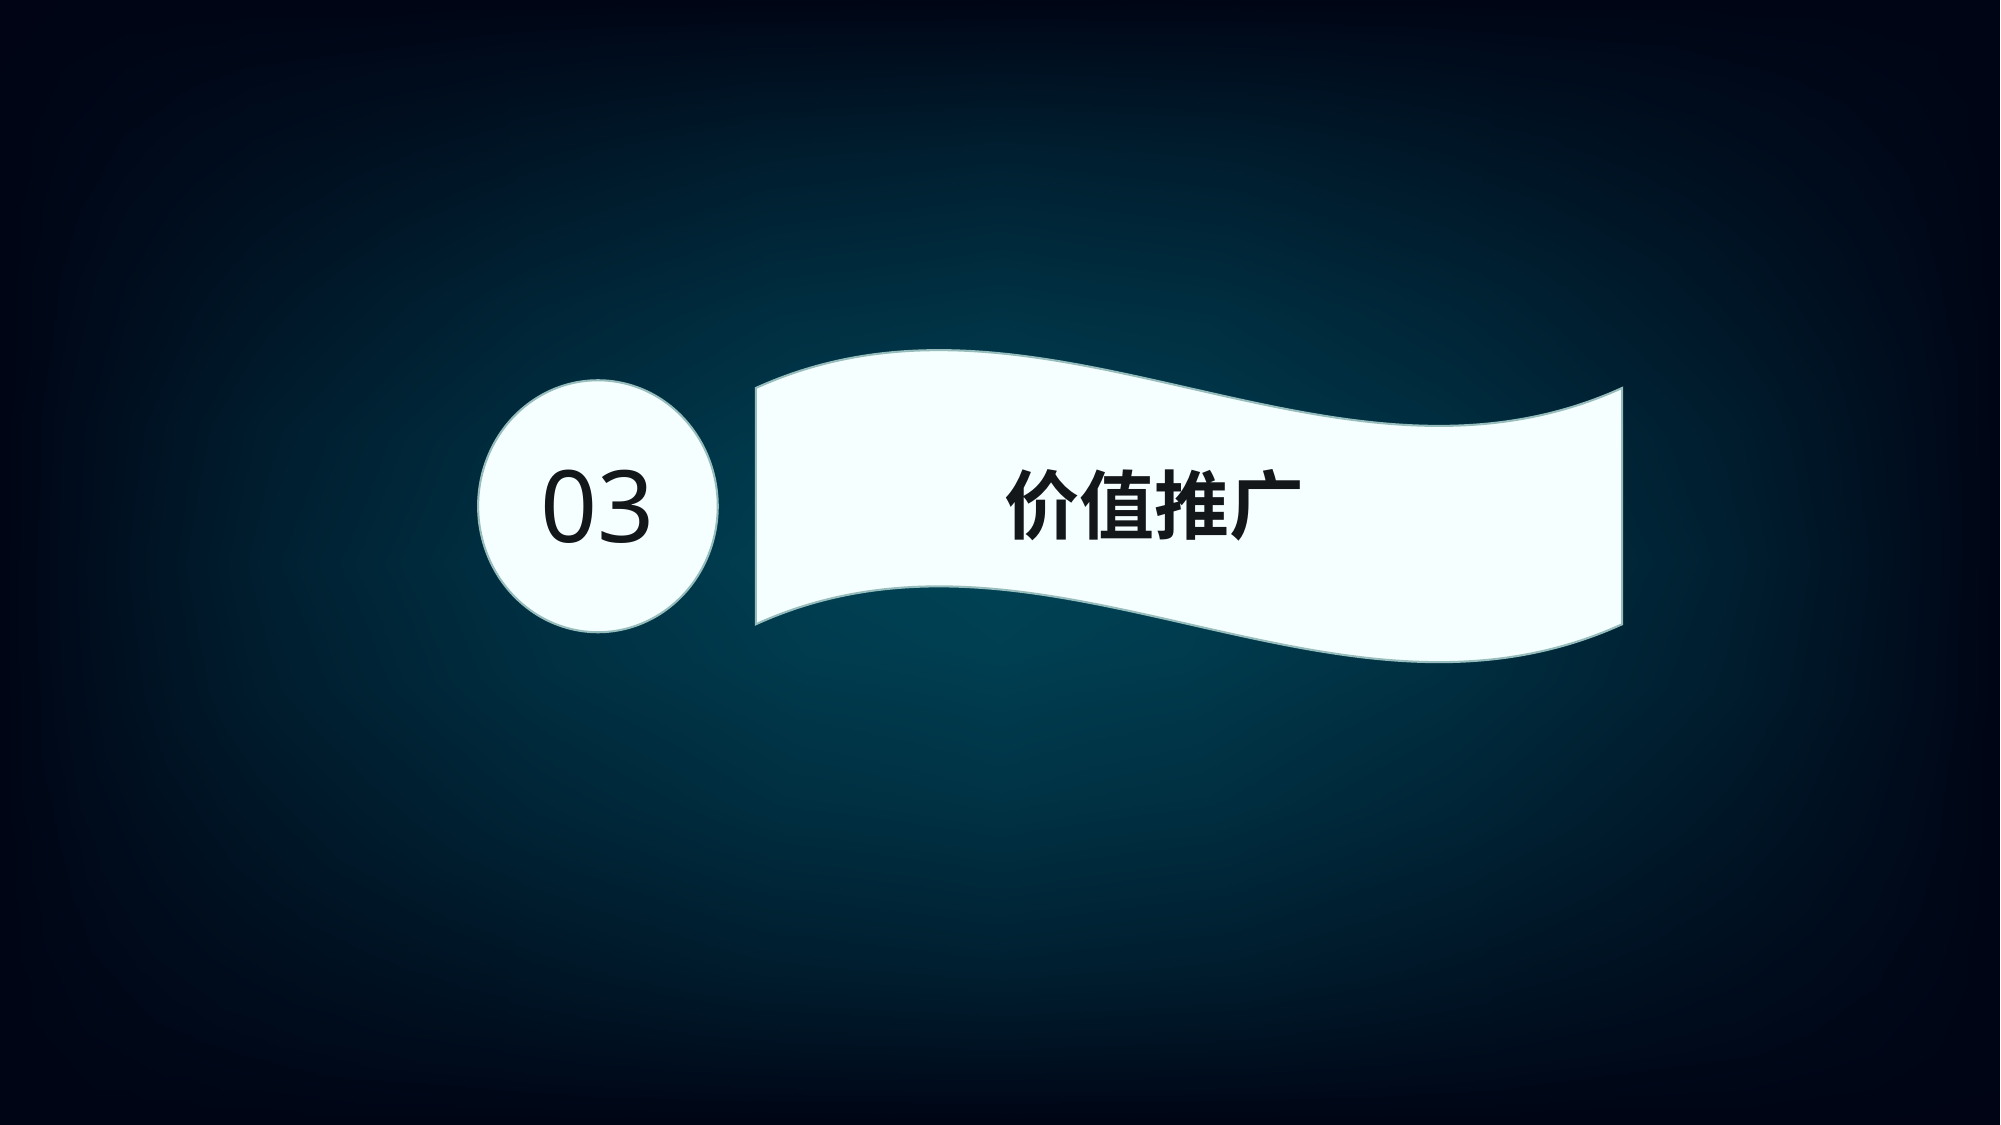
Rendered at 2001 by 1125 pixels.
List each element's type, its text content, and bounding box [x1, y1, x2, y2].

text_box [754, 349, 1624, 664]
text_box 03 [504, 435, 692, 571]
picture [0, 0, 2000, 1125]
text_box 价值推广 [989, 450, 1320, 556]
text_box [477, 379, 719, 634]
